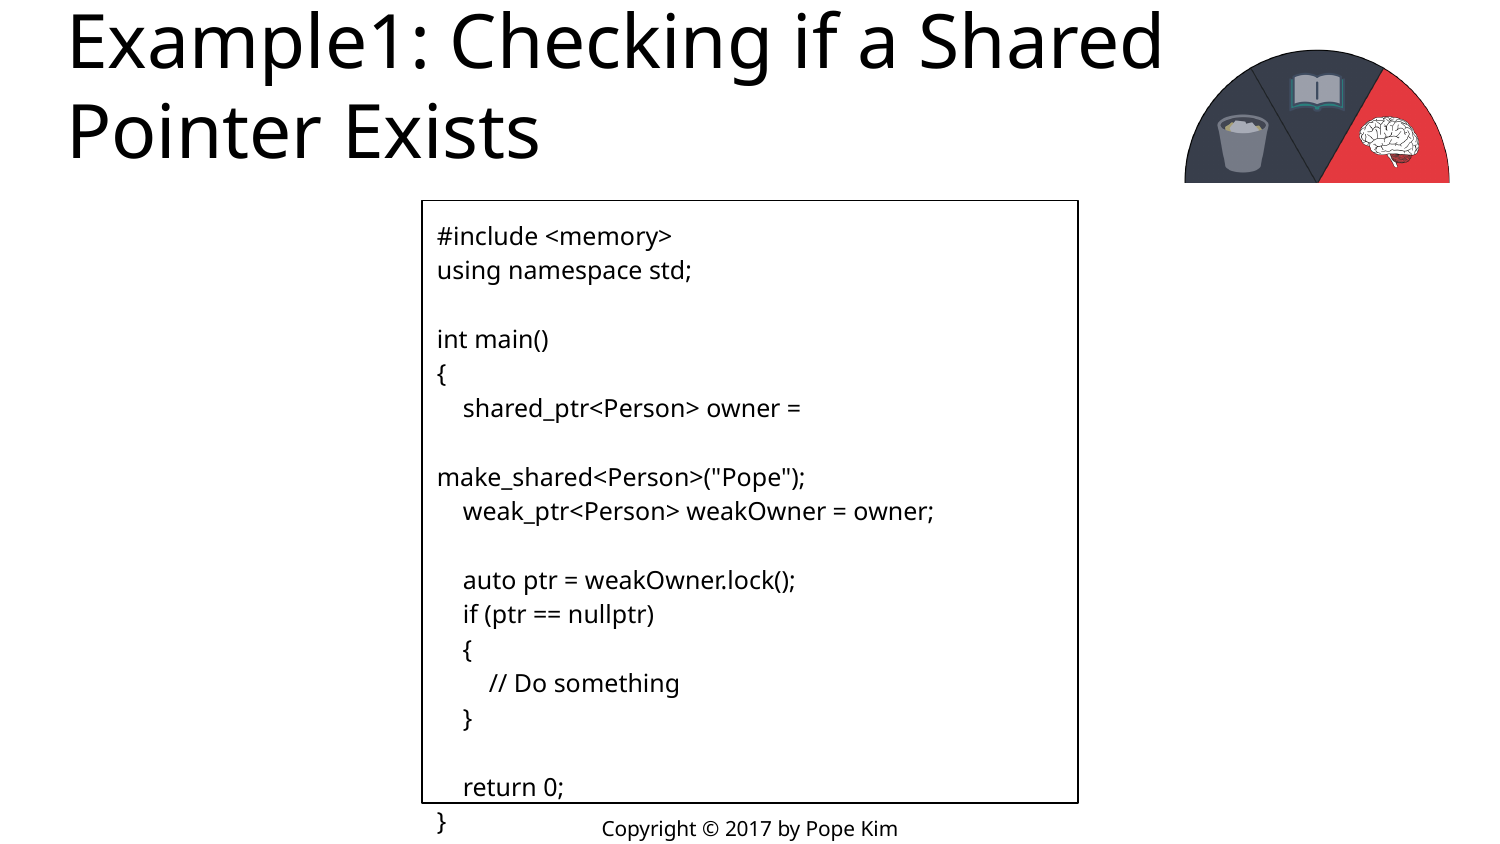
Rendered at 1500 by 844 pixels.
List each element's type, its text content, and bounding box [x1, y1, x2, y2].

list #include <memory> using namespace std; int main() { shared_ptr<Person> owner = make_shared<Person>("Pope"); weak_ptr<Person> weakOwner = owner; auto ptr = weakOwner.lock(); if (ptr == nullptr) { // Do something } return 0; } [421, 200, 1079, 804]
picture [1134, 0, 1500, 183]
title Example1: Checking if a Shared Pointer Exists [51, 51, 1449, 189]
